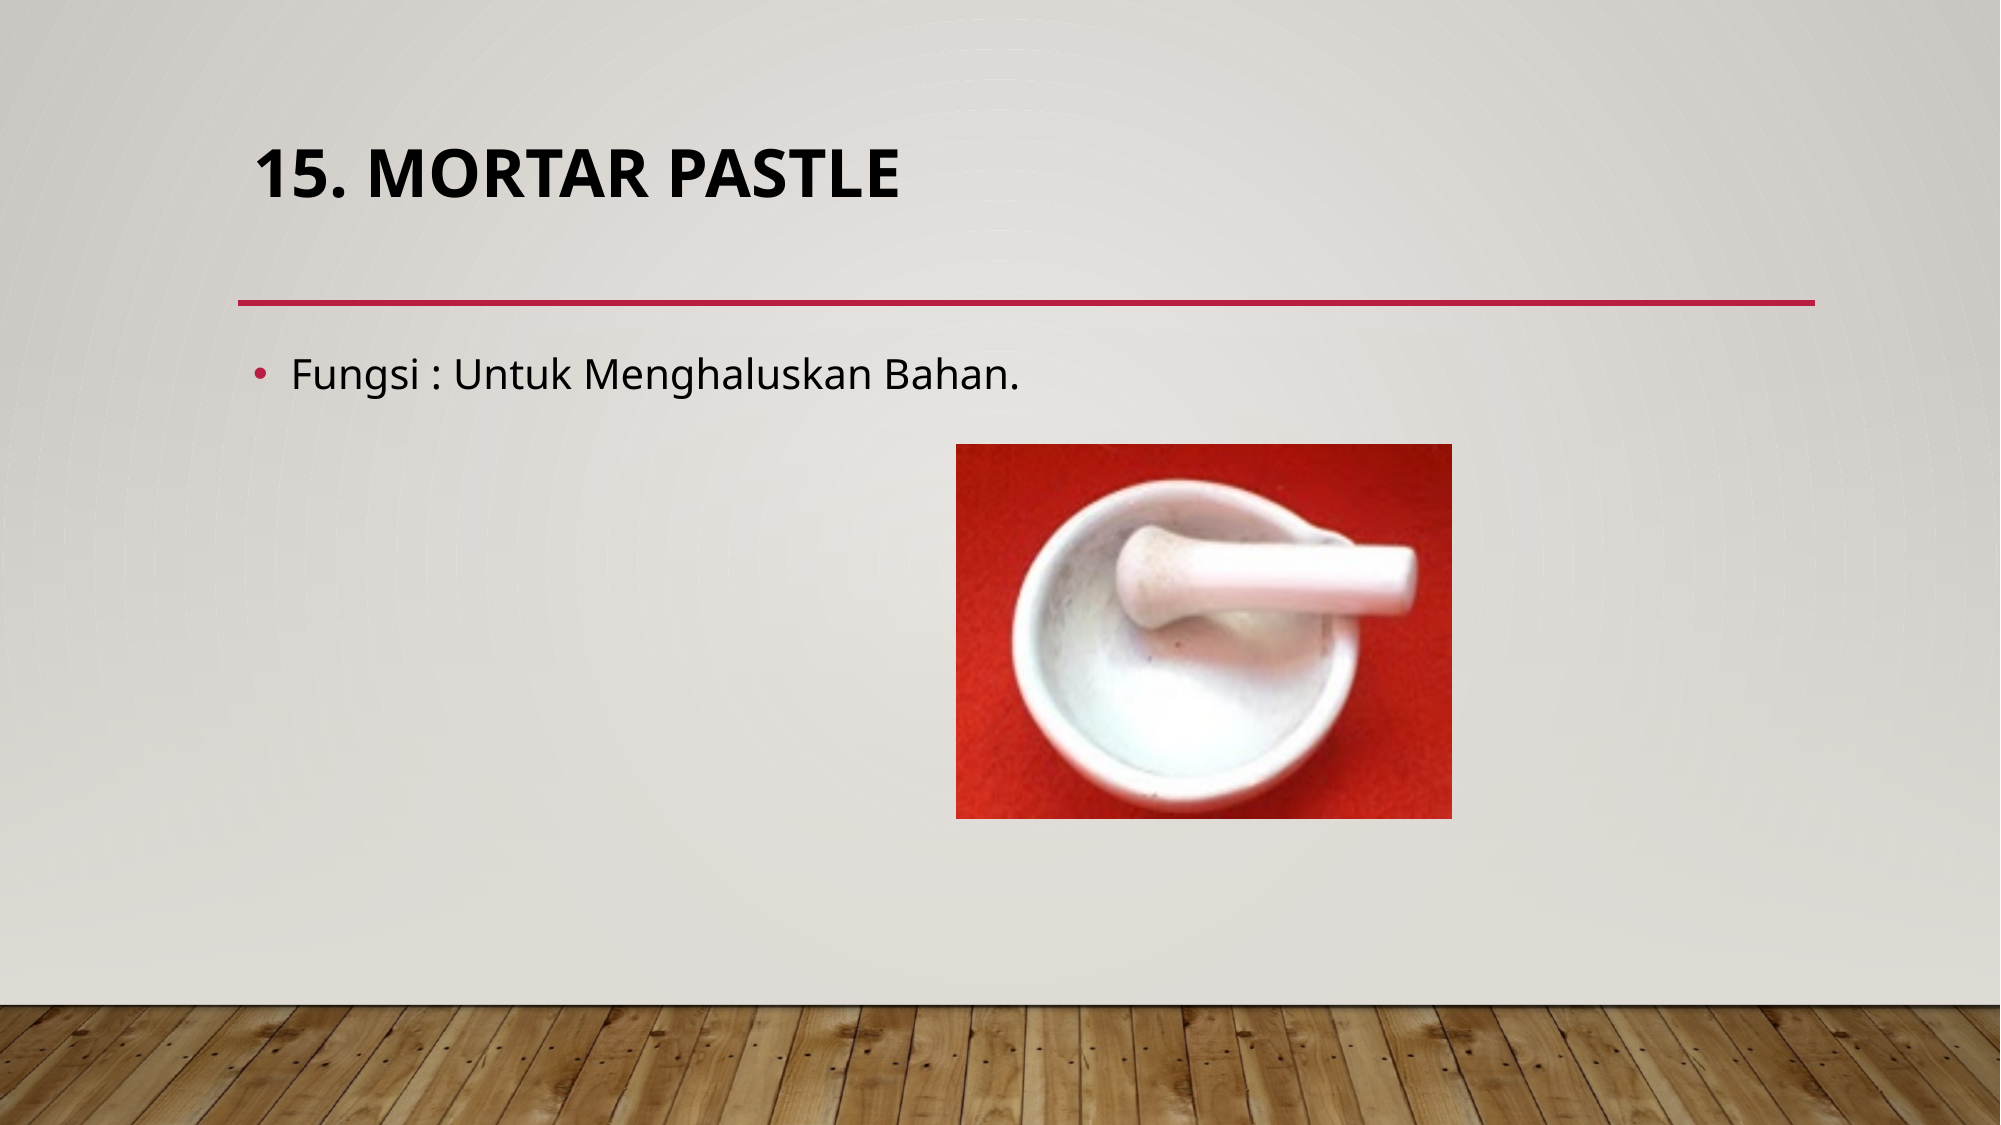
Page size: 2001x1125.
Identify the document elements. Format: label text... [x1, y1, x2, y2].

picture [0, 1005, 2000, 1125]
list Fungsi : Untuk Menghaluskan Bahan. [238, 330, 1814, 897]
picture [956, 444, 1452, 819]
title 15. Mortar pastle [238, 131, 1814, 305]
